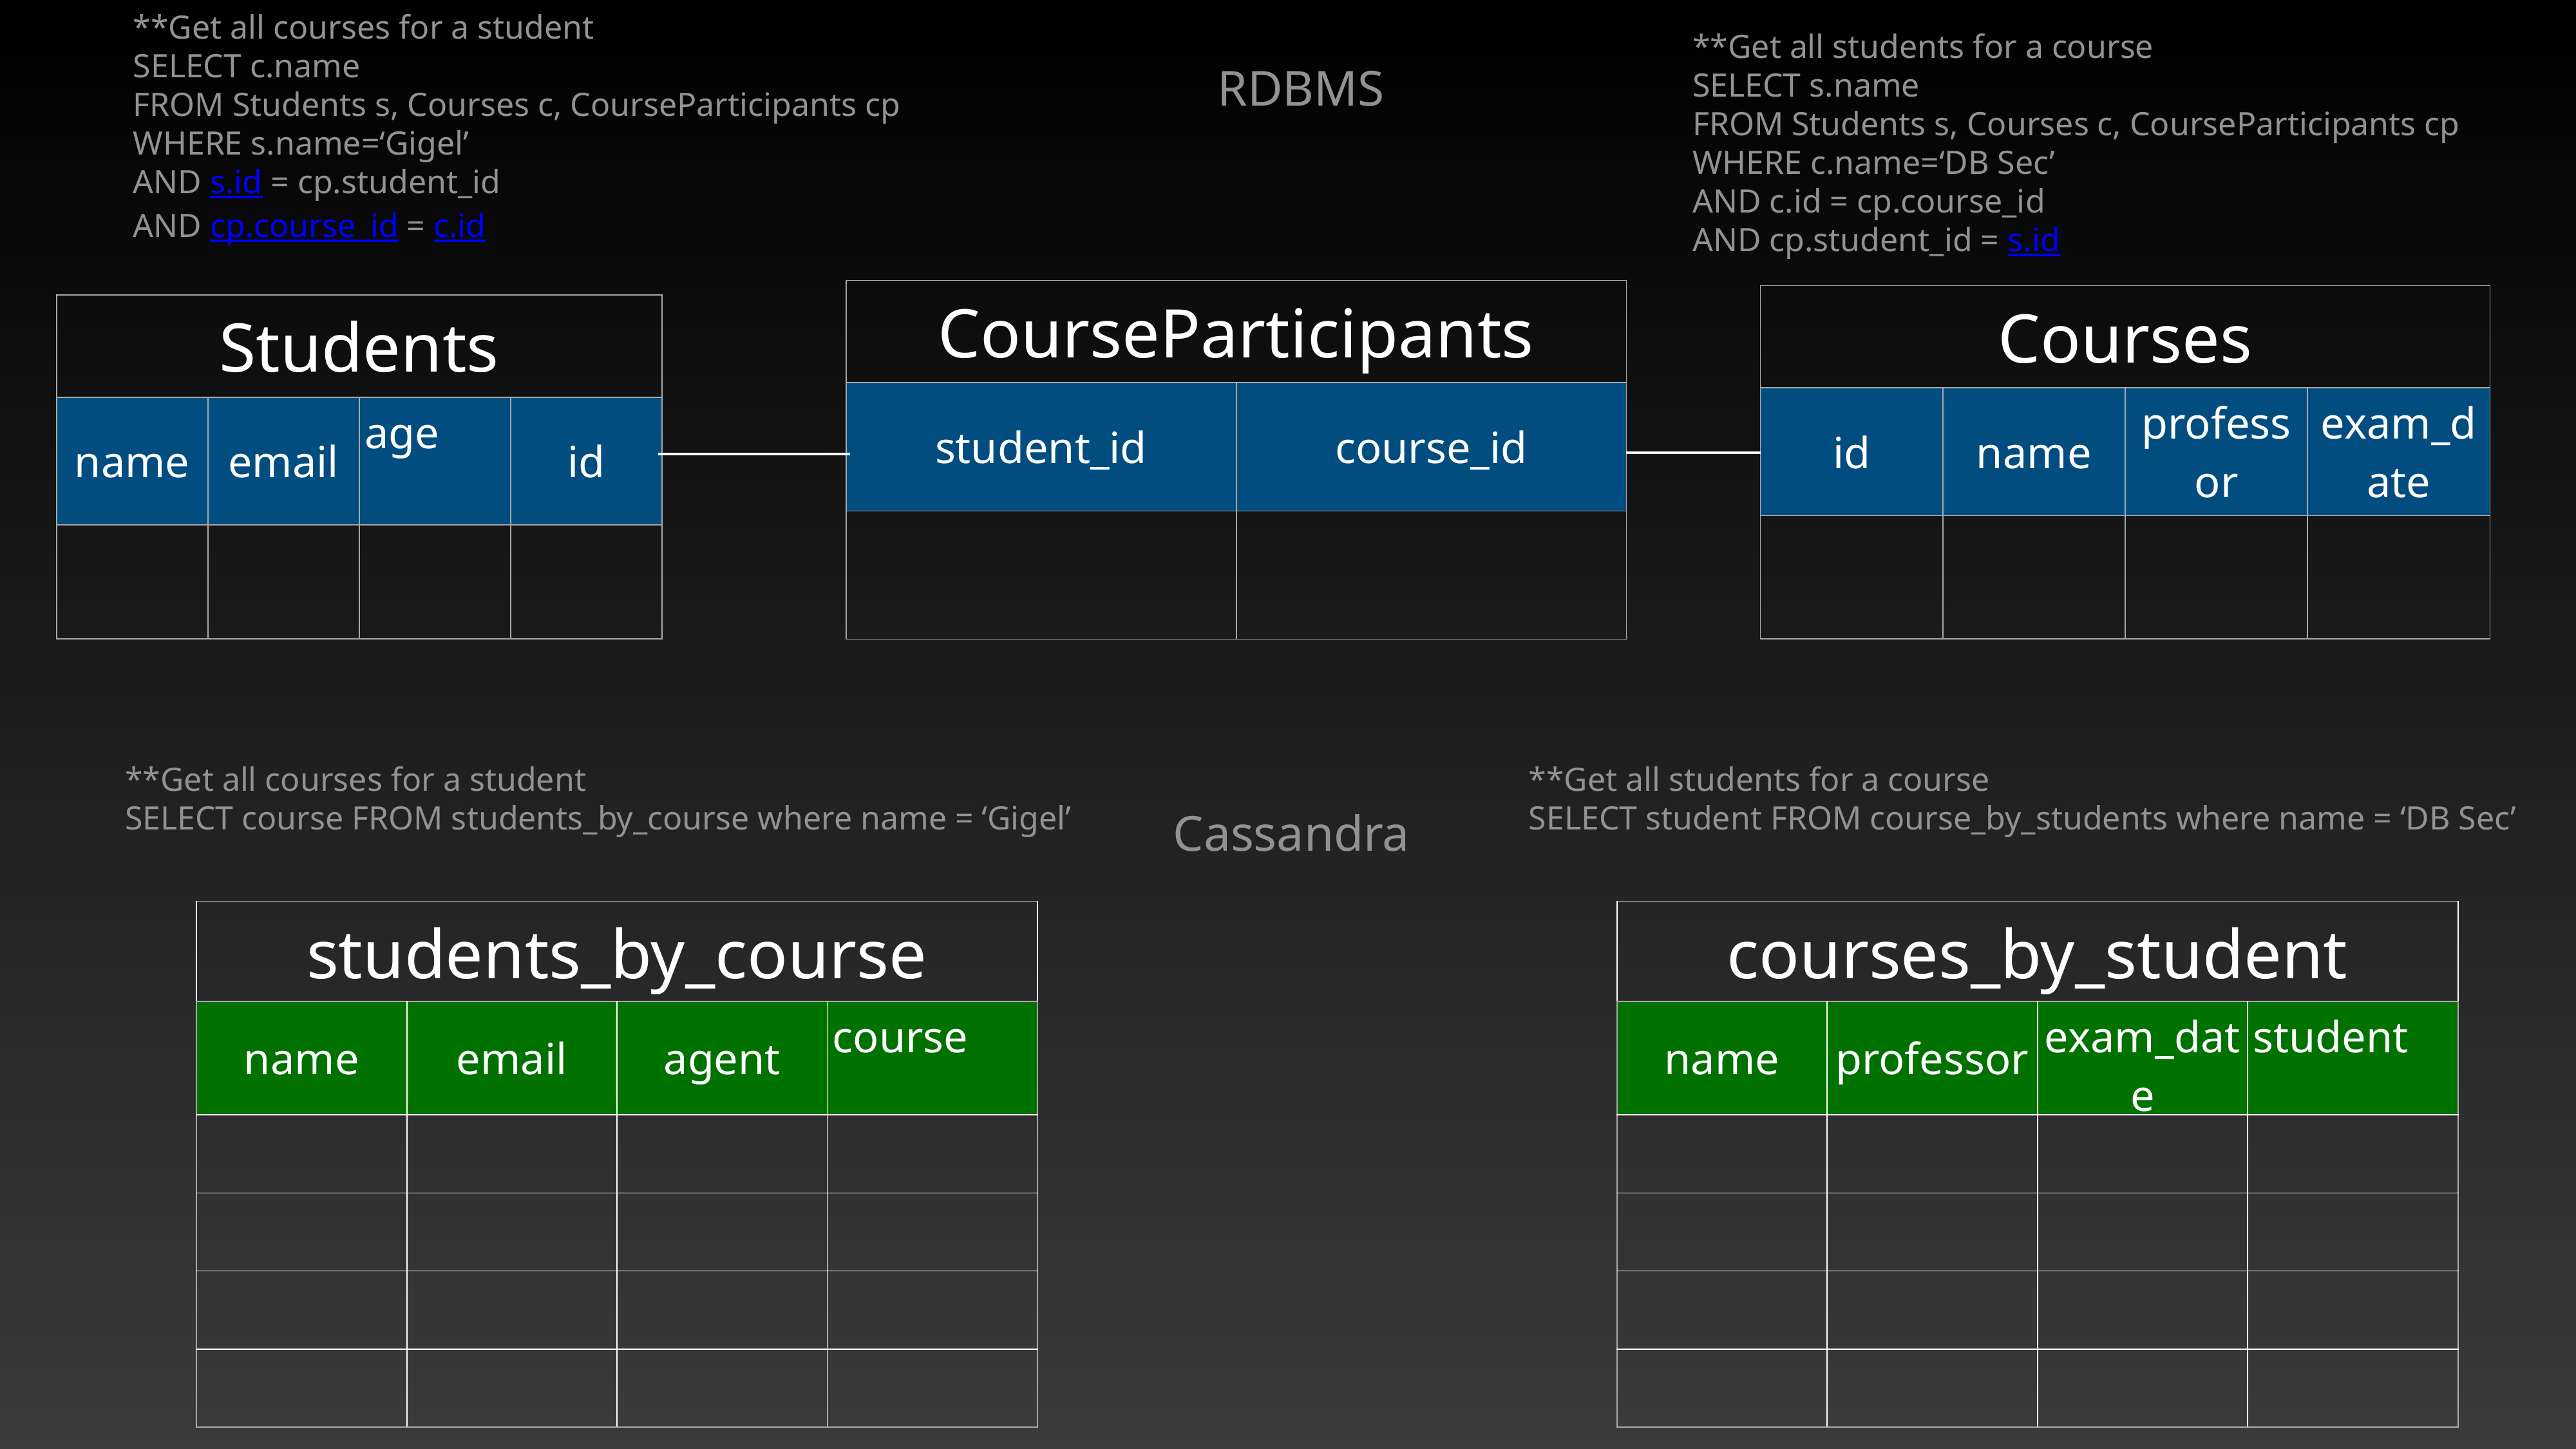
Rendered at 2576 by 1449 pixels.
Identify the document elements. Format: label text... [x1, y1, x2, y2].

text_box **Get all students for a course SELECT s.name FROM Students s, Courses c, CourseParticipants cp WHERE c.name=‘DB Sec’ AND c.id = cp.course_id AND cp.student_id = s.id [1687, 21, 2474, 269]
text_box **Get all students for a course SELECT student FROM course_by_students where name = ‘DB Sec’ [1523, 753, 2523, 842]
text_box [196, 793, 2459, 1293]
text_box **Get all courses for a student SELECT c.name FROM Students s, Courses c, CourseParticipants cp WHERE s.name=‘Gigel’ AND s.id = cp.student_id AND cp.course_id = c.id [128, 1, 915, 255]
text_box RDBMS [1212, 52, 1390, 121]
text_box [56, 280, 2492, 639]
text_box **Get all courses for a student SELECT course FROM students_by_course where name = ‘Gigel’ [120, 753, 1077, 842]
